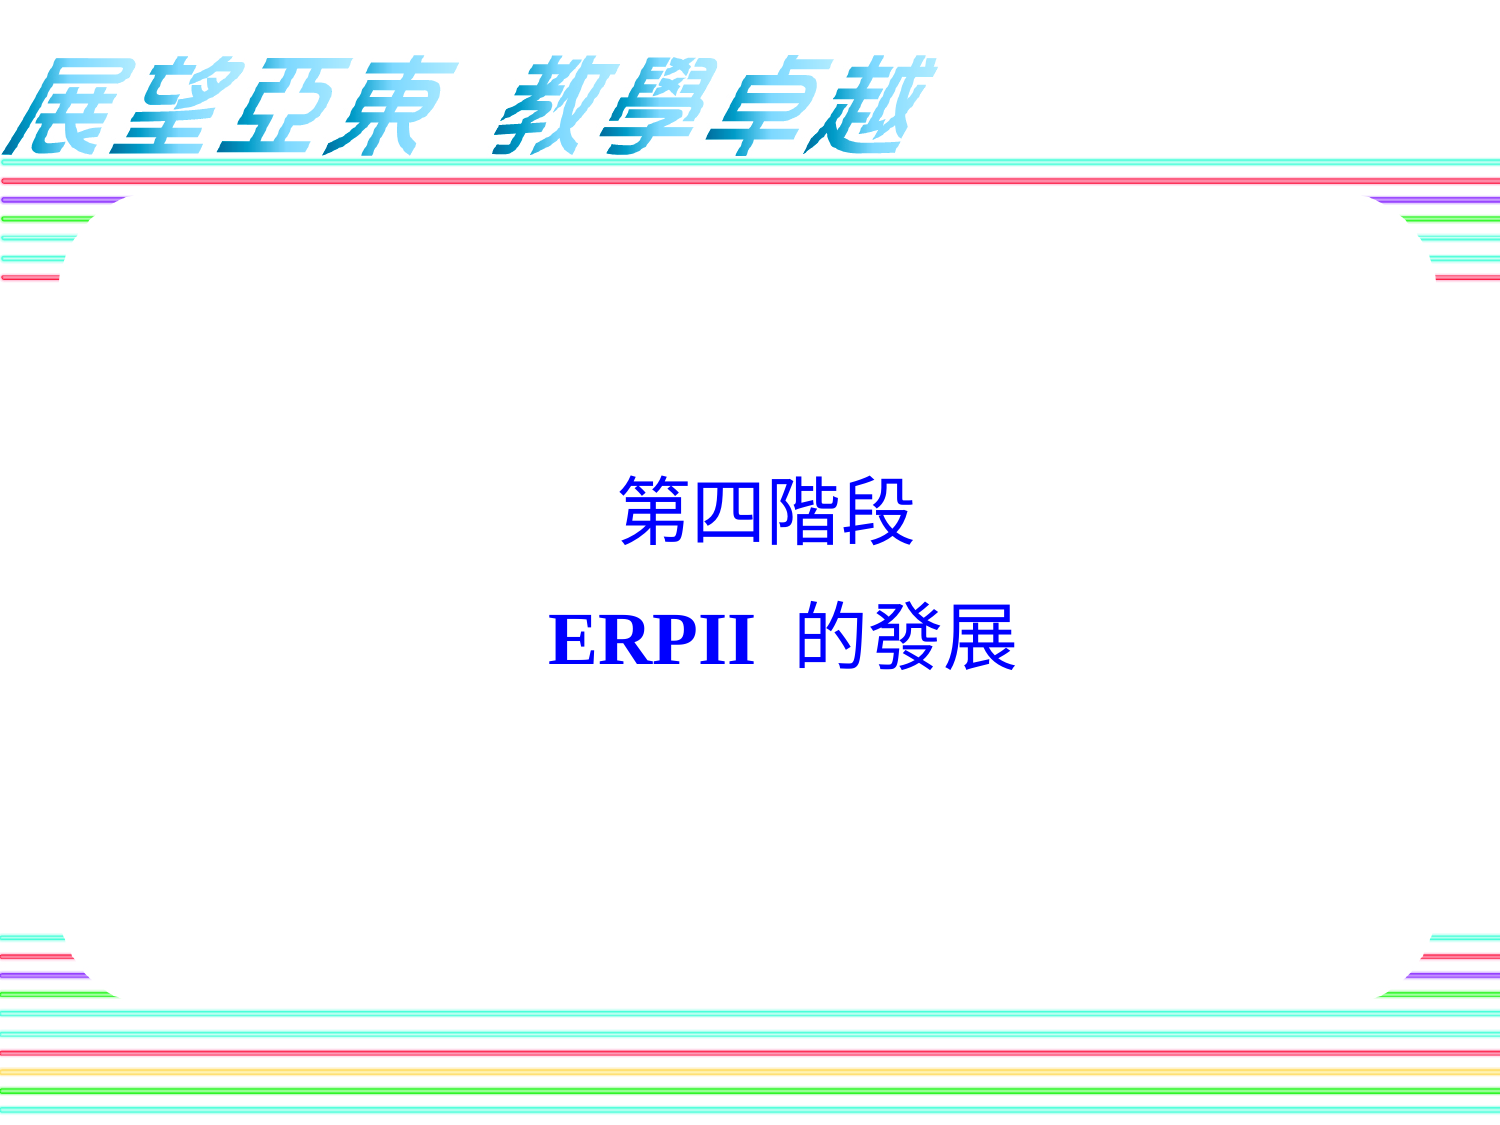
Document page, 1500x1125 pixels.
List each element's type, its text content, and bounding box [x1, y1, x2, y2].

picture [0, 0, 1500, 1125]
title 第四階段 ERPII 的發展 [128, 421, 1404, 739]
